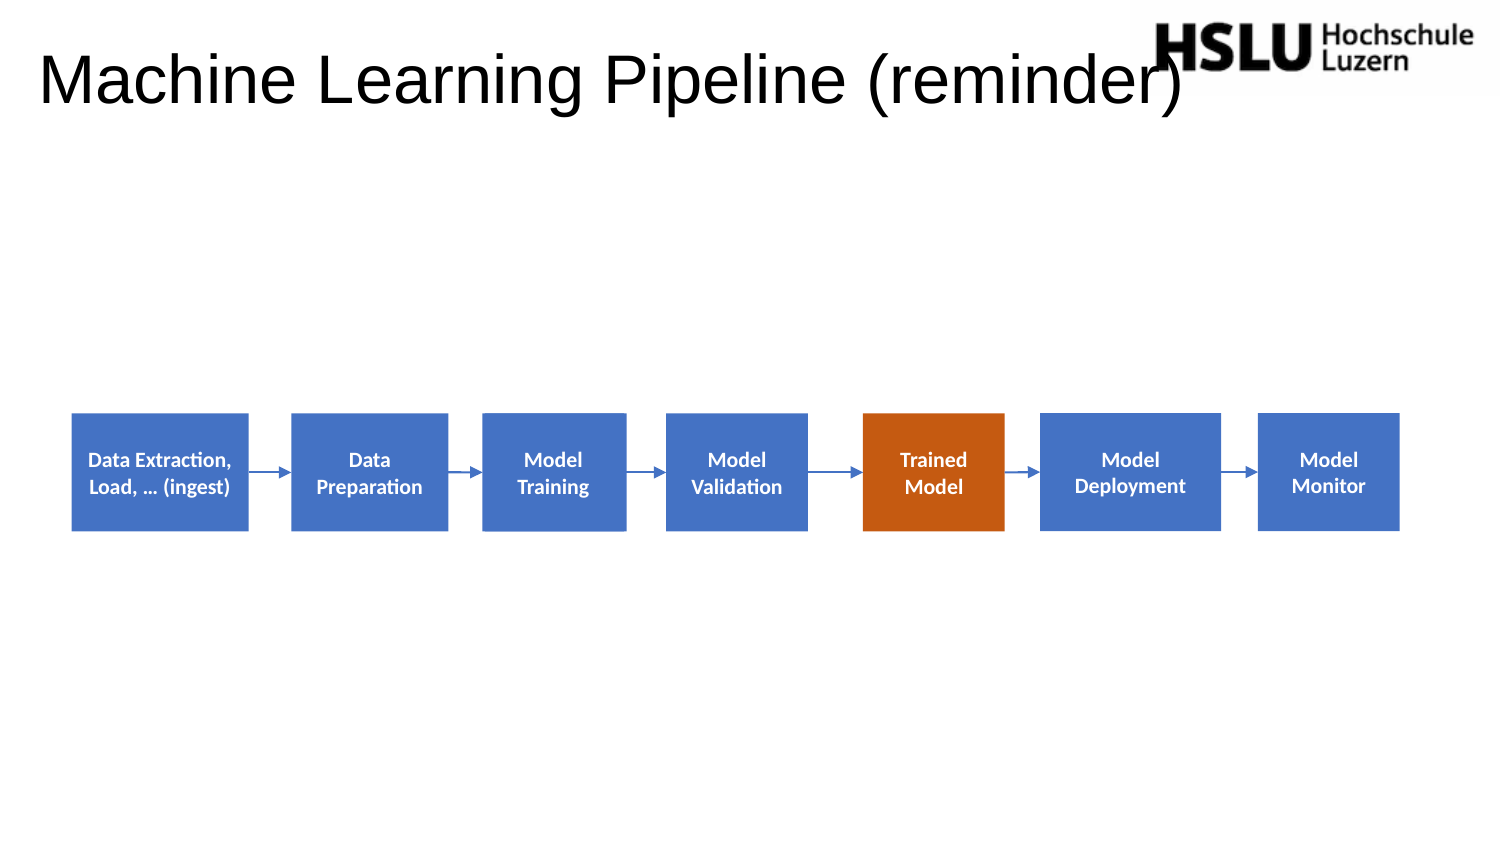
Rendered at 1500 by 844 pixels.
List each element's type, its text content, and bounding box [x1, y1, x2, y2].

text_box Model Validation [665, 412, 809, 532]
text_box Model Deployment [1039, 412, 1222, 532]
text_box Model Training [481, 412, 625, 532]
text_box Data Extraction, Load, … (ingest) [70, 412, 250, 532]
text_box Model Monitor [1257, 412, 1401, 532]
text_box Data Preparation [290, 412, 449, 532]
text_box Trained Model [862, 412, 1006, 532]
title Machine Learning Pipeline (reminder) [23, 0, 1317, 164]
picture [1317, 0, 1500, 96]
